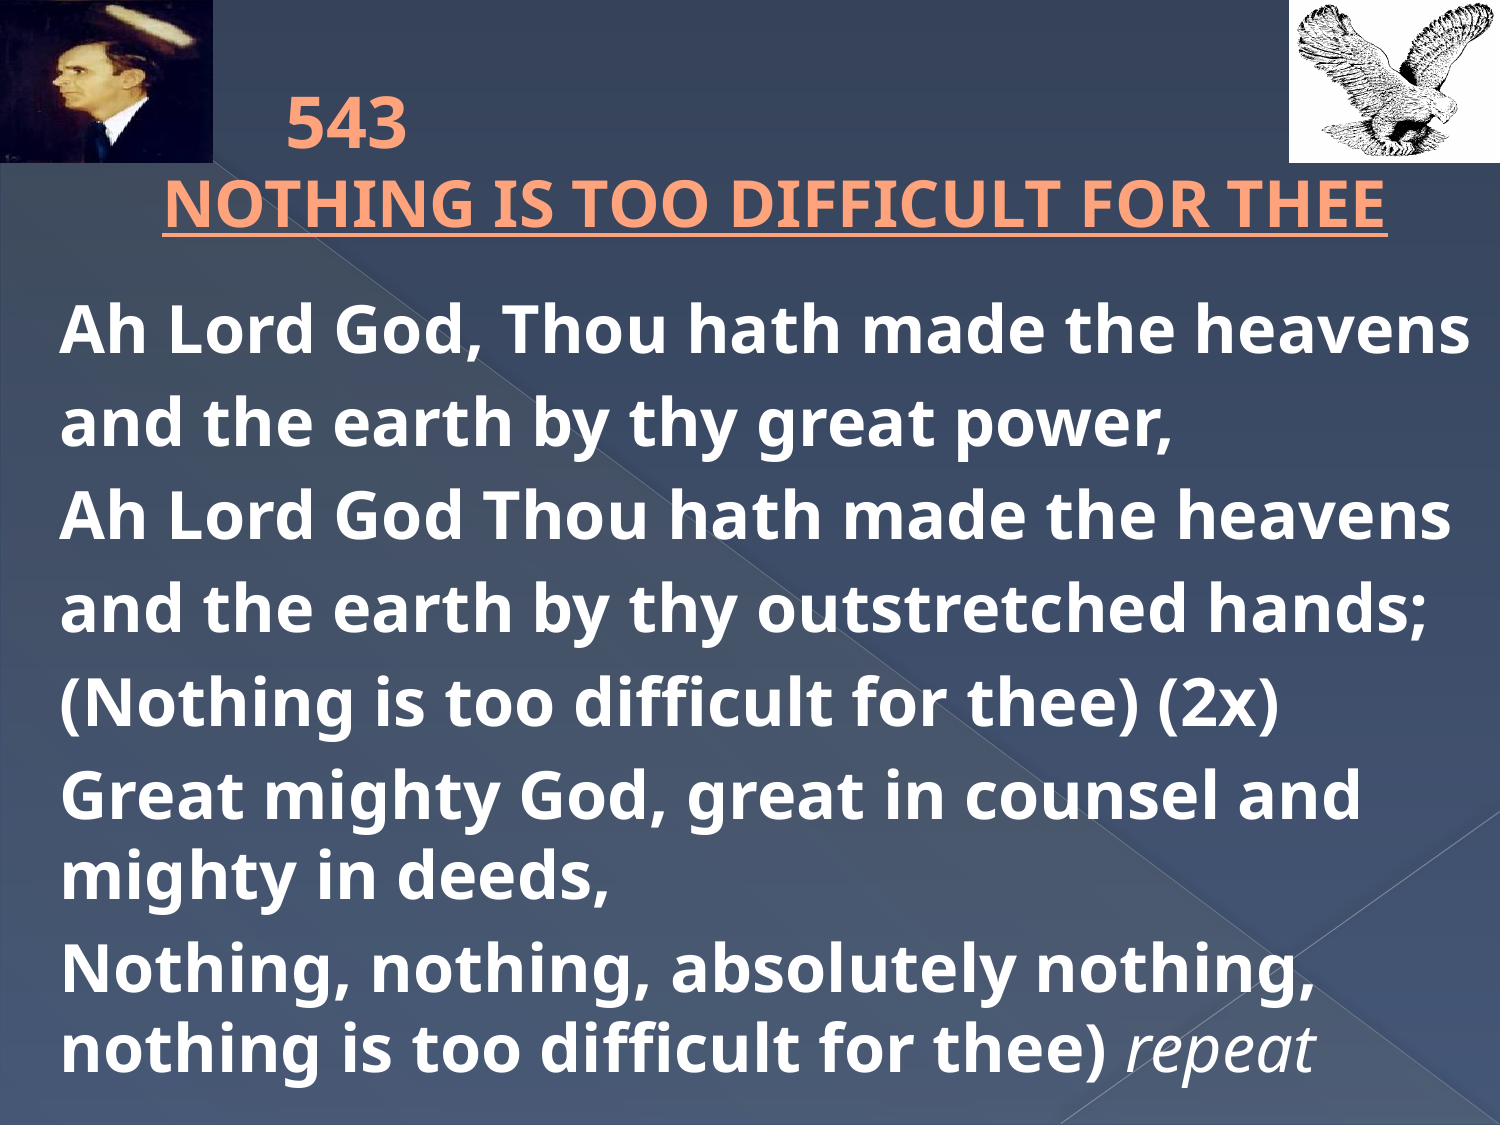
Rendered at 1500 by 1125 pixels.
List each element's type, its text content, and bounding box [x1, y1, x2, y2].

title 543 NOTHING IS TOO DIFFICULT FOR THEE [75, 43, 1425, 274]
picture [1288, 0, 1500, 163]
list Ah Lord God, Thou hath made the heavens and the earth by thy great power, Ah Lord God Thou hath made the heavens and the earth by thy outstretched hands; (Nothing is too difficult for thee) (2x) Great mighty God, great in counsel and mighty in deeds, Nothing, nothing, absolutely nothing, nothing is too difficult for thee) repeat [44, 278, 1500, 1125]
picture [0, 0, 213, 163]
